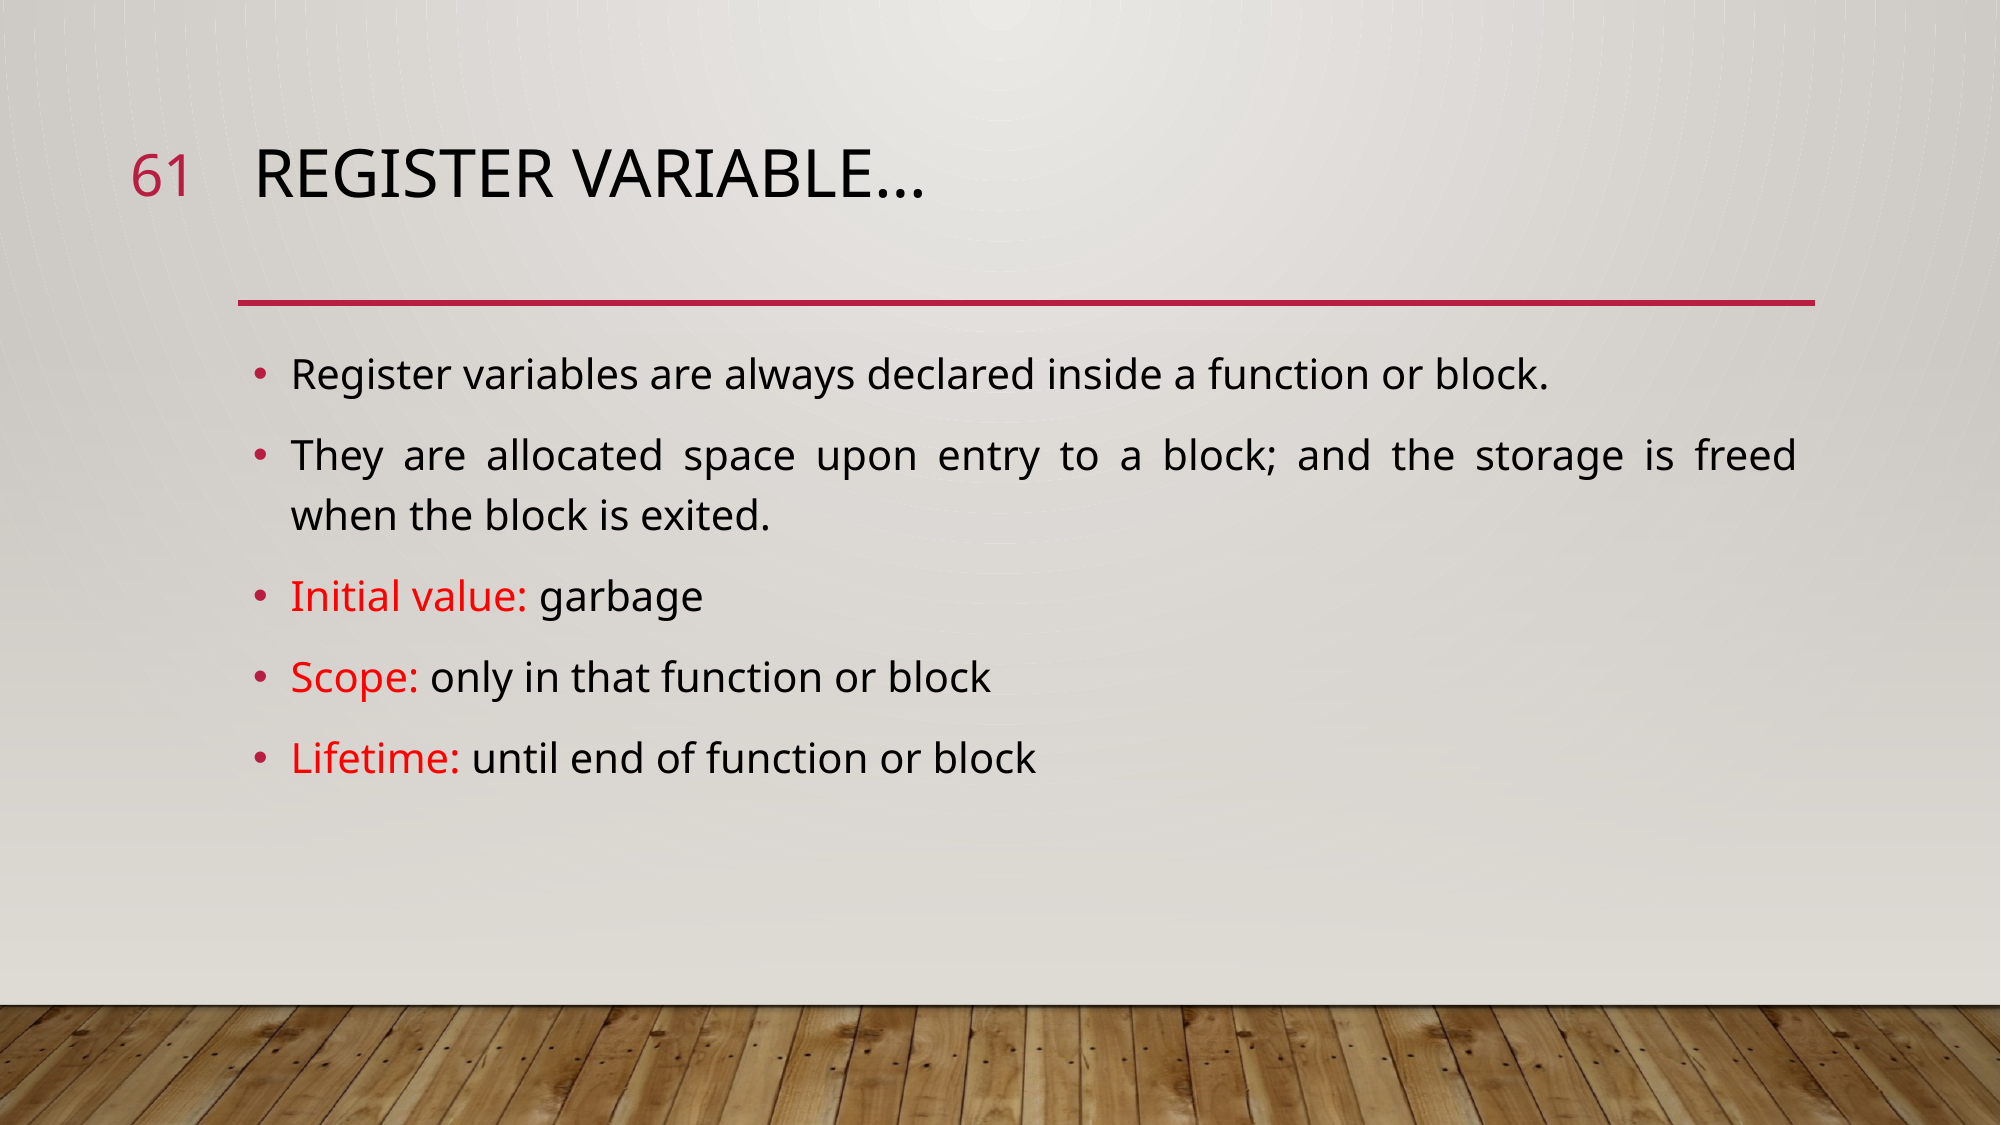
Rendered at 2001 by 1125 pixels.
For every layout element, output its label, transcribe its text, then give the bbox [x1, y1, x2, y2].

title Register Variable… [238, 131, 1814, 305]
slide_number 61 [78, 131, 212, 214]
picture [0, 1005, 2000, 1125]
list Register variables are always declared inside a function or block. They are allocated space upon entry to a block; and the storage is freed when the block is exited. Initial value: garbage Scope: only in that function or block Lifetime: until end of function or block [238, 330, 1814, 897]
